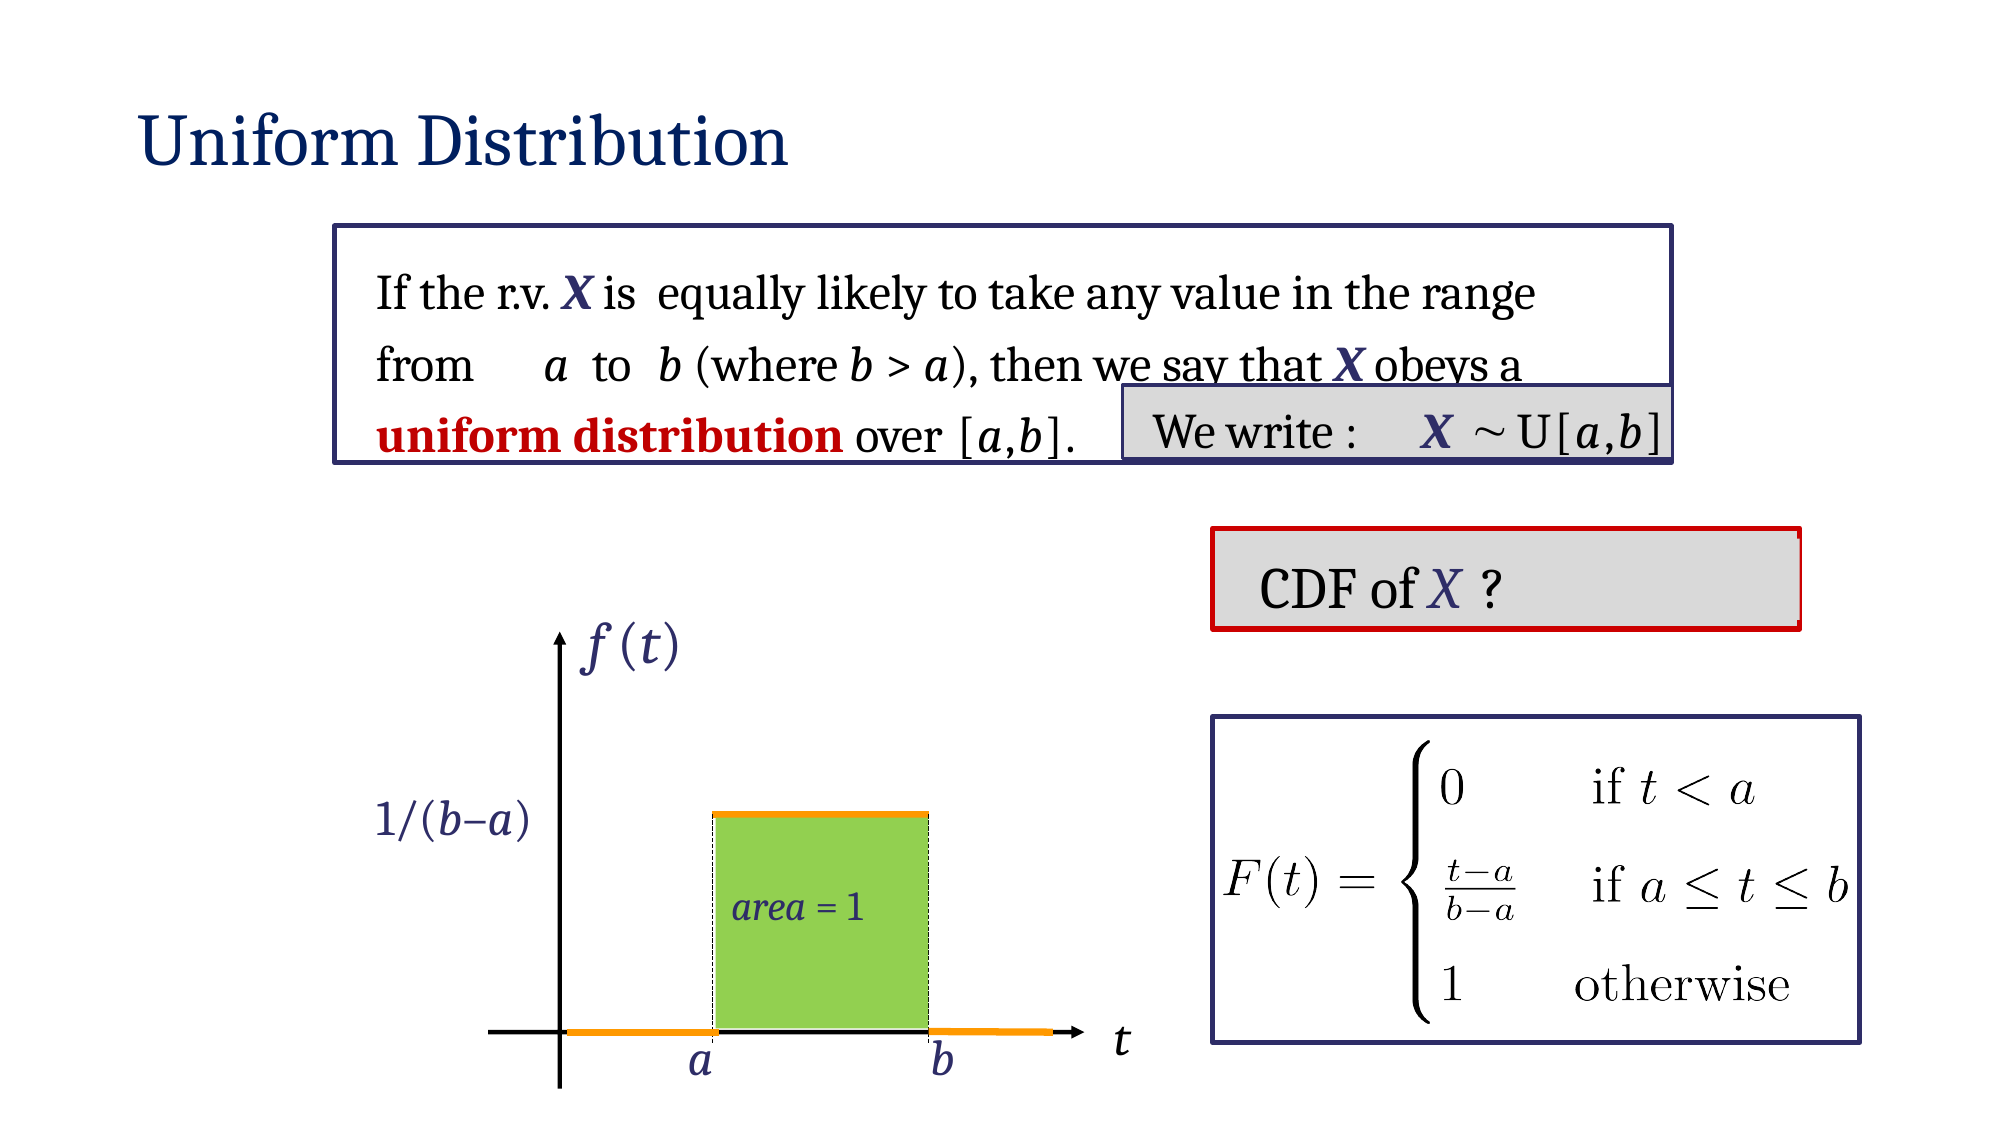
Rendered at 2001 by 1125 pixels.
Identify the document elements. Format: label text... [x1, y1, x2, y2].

text_box [1212, 716, 1860, 1043]
text_box t [1111, 1003, 1133, 1066]
text_box 1/(b–a) [374, 783, 488, 846]
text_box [488, 631, 1085, 1089]
title Uniform Distribution [137, 25, 1863, 230]
text_box [1212, 528, 1800, 630]
text_box CDF of X ? [1217, 538, 1800, 620]
picture [1223, 740, 1848, 1024]
text_box If the r.v. X is equally likely to take any value in the range from a to b (where b > a), then we say that X obeys a uniform distribution over [a,b]. [334, 230, 1672, 463]
text_box f (t) [586, 603, 686, 631]
text_box We write : X  U[a,b] [1122, 384, 1673, 459]
